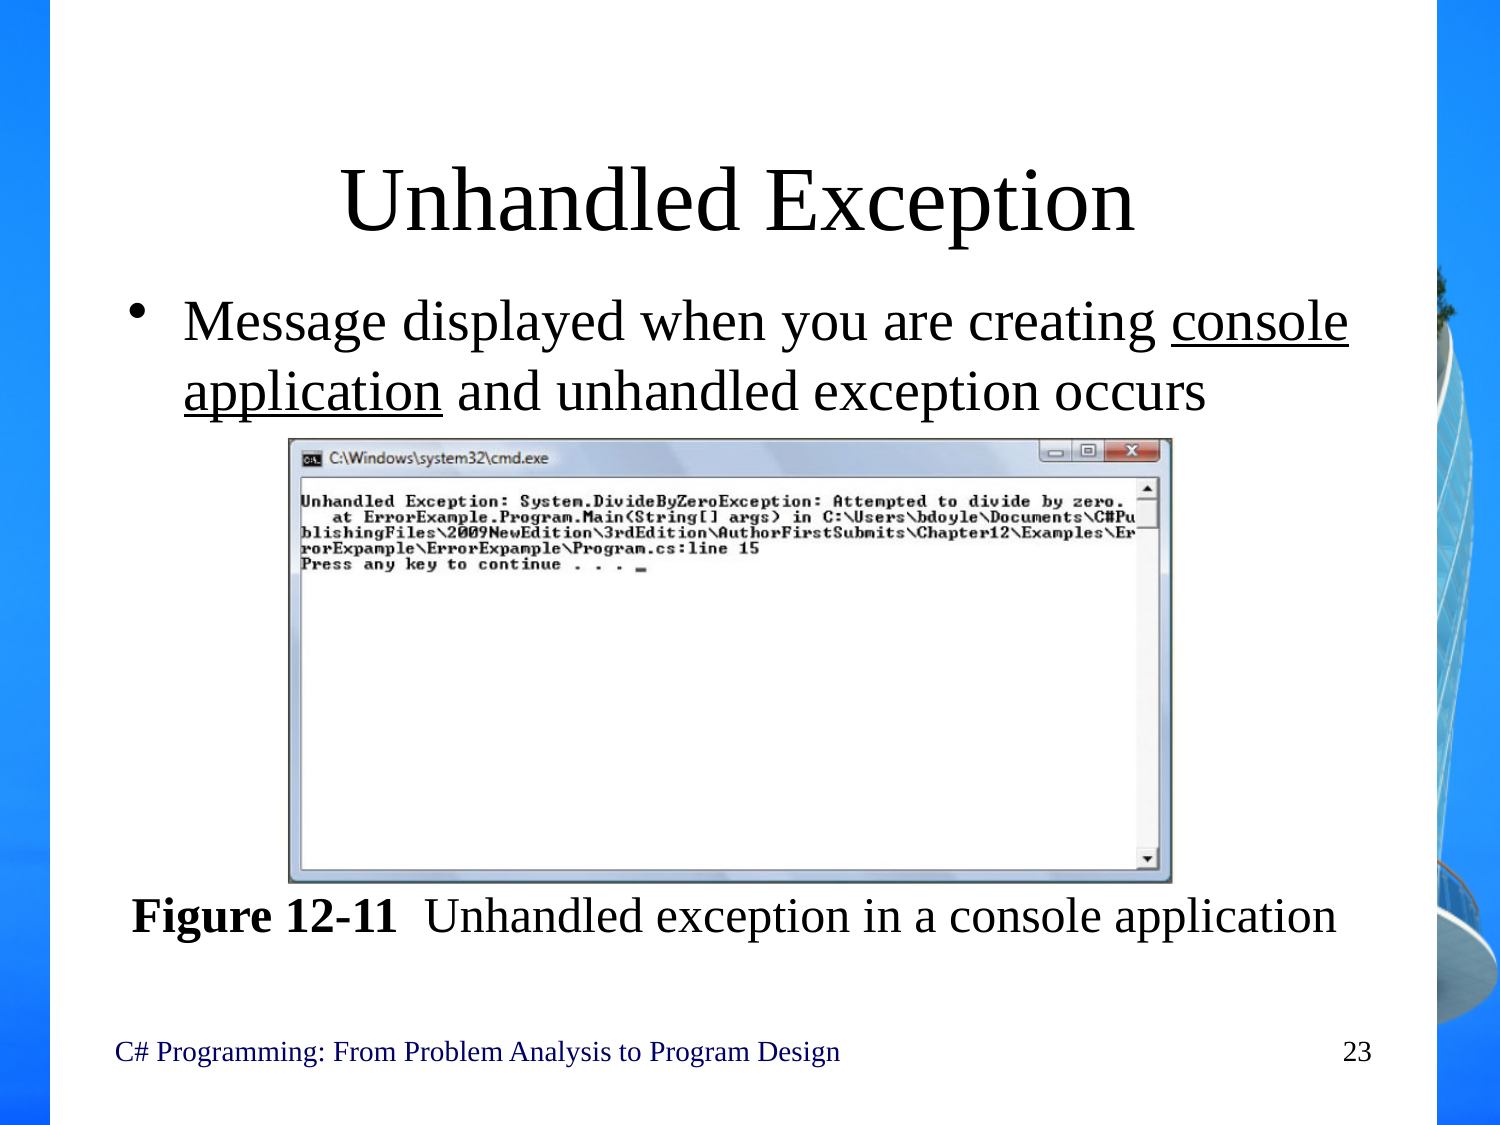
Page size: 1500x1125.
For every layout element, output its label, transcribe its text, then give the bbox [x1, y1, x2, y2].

title Unhandled Exception [112, 99, 1388, 275]
text_box Figure 12-11 Unhandled exception in a console application [116, 874, 1353, 950]
picture [287, 437, 1176, 884]
picture [0, 0, 50, 1125]
picture [1437, 0, 1500, 1125]
footer C# Programming: From Problem Analysis to Program Design [99, 1024, 988, 1101]
slide_number 23 [1074, 1024, 1388, 1101]
list Message displayed when you are creating console application and unhandled exception occurs [112, 275, 1388, 525]
